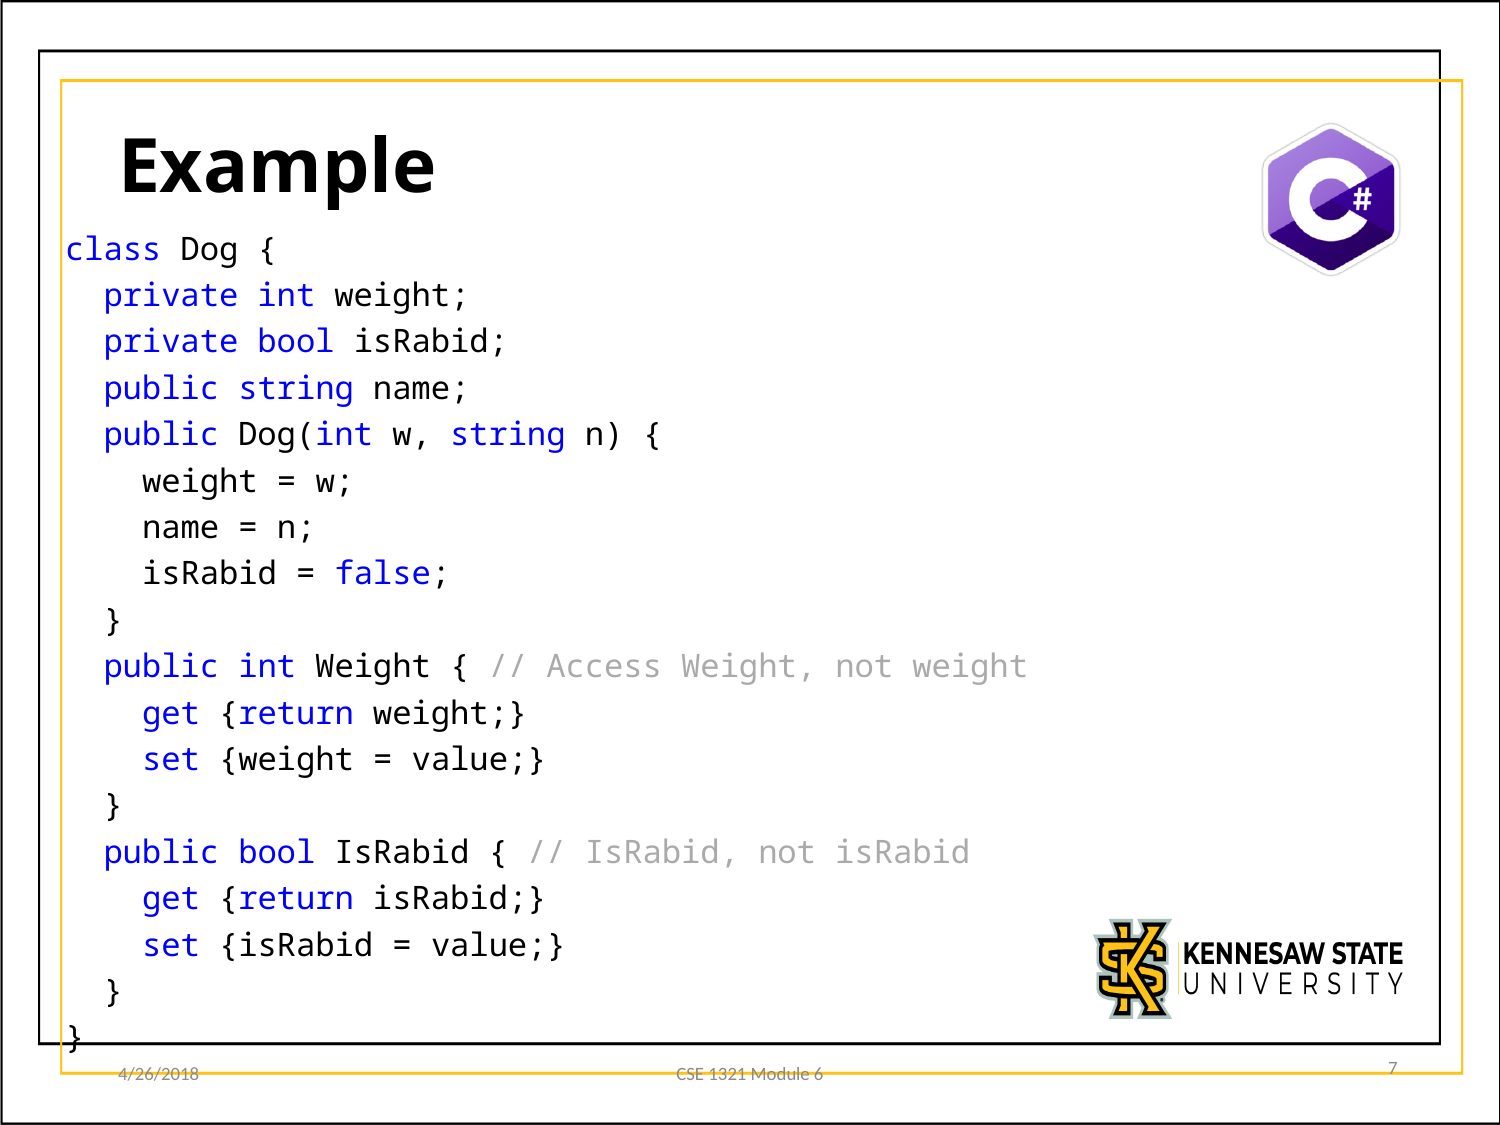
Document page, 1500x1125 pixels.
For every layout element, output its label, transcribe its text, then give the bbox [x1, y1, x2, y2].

title Example [103, 59, 1397, 212]
footer CSE 1321 Module 6 [496, 1042, 1004, 1103]
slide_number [103, 1042, 441, 1103]
text_box 7 [1074, 1037, 1413, 1098]
picture [0, 0, 1500, 1125]
list class Dog { private int weight; private bool isRabid; public string name; public Dog(int w, string n) { weight = w; name = n; isRabid = false; } public int Weight { // Access Weight, not weight get {return weight;} set {weight = value;} } public bool IsRabid { // IsRabid, not isRabid get {return isRabid;} set {isRabid = value;} } } [50, 212, 1500, 1066]
